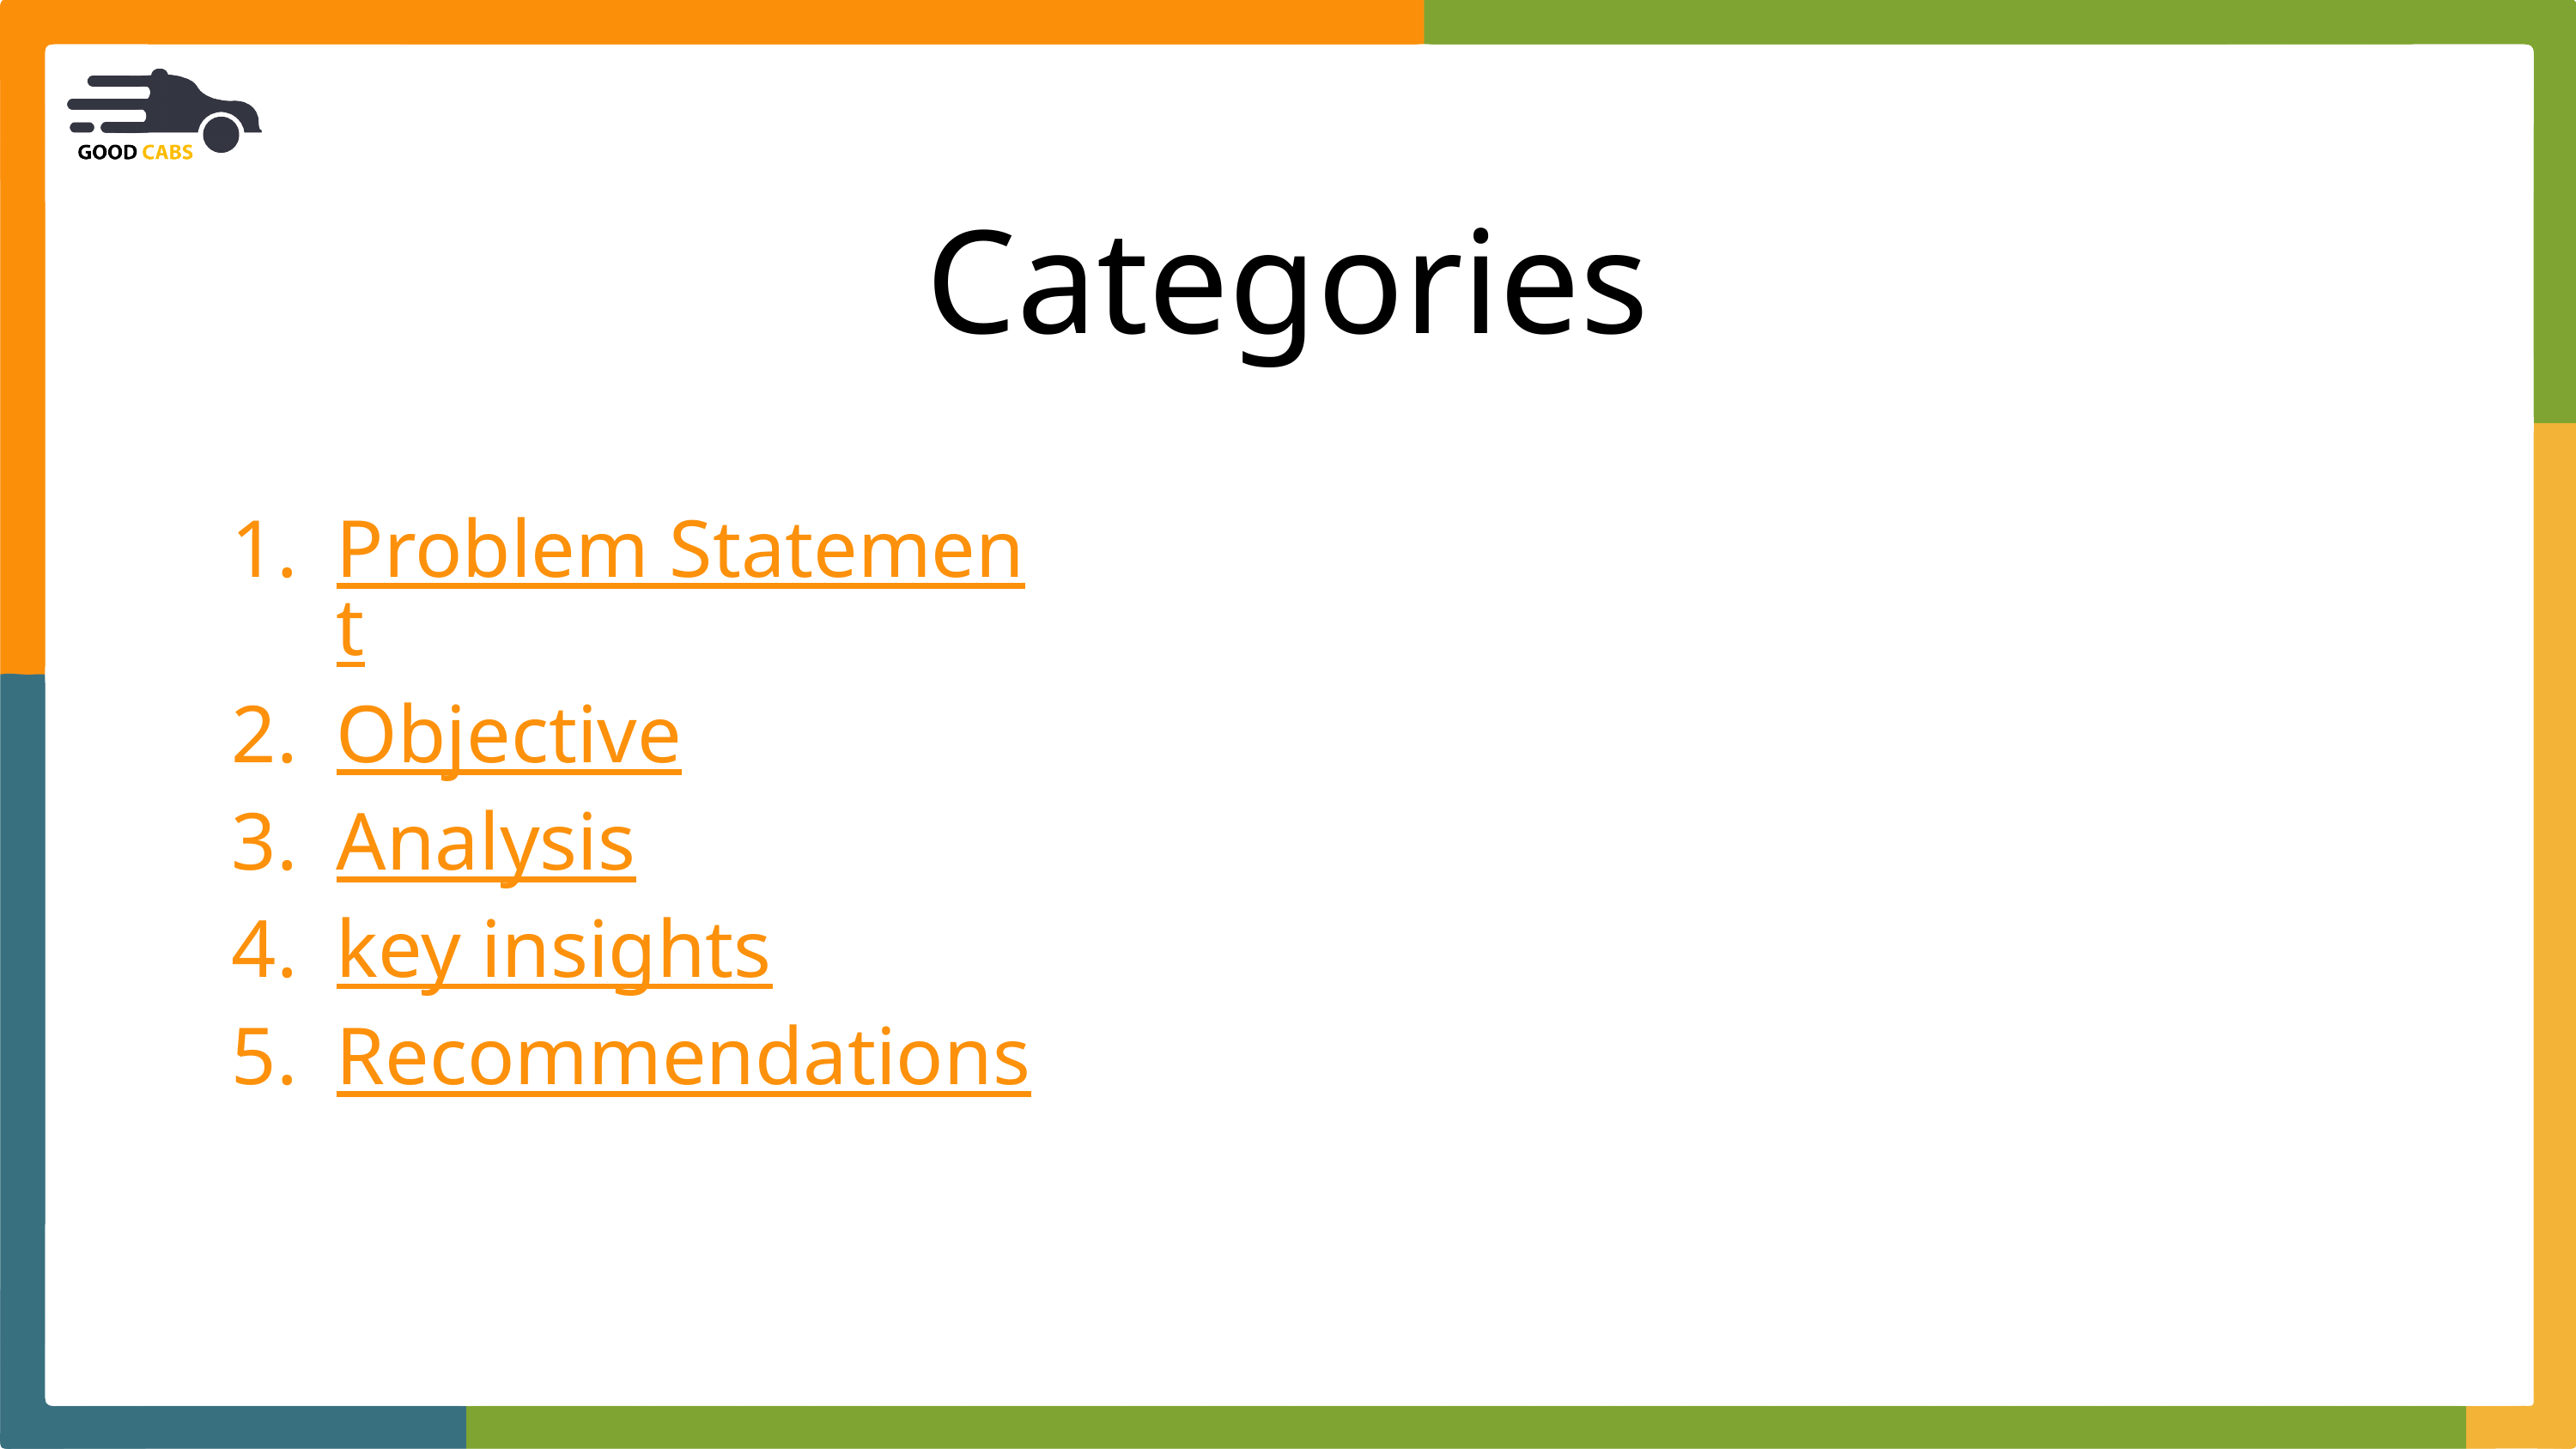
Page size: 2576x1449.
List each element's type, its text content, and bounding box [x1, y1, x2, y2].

text_box Problem Statement Objective Analysis key insights Recommendations [218, 492, 1052, 1042]
picture [0, 0, 2576, 184]
picture [0, 368, 2576, 1449]
text_box Categories [0, 184, 2576, 368]
